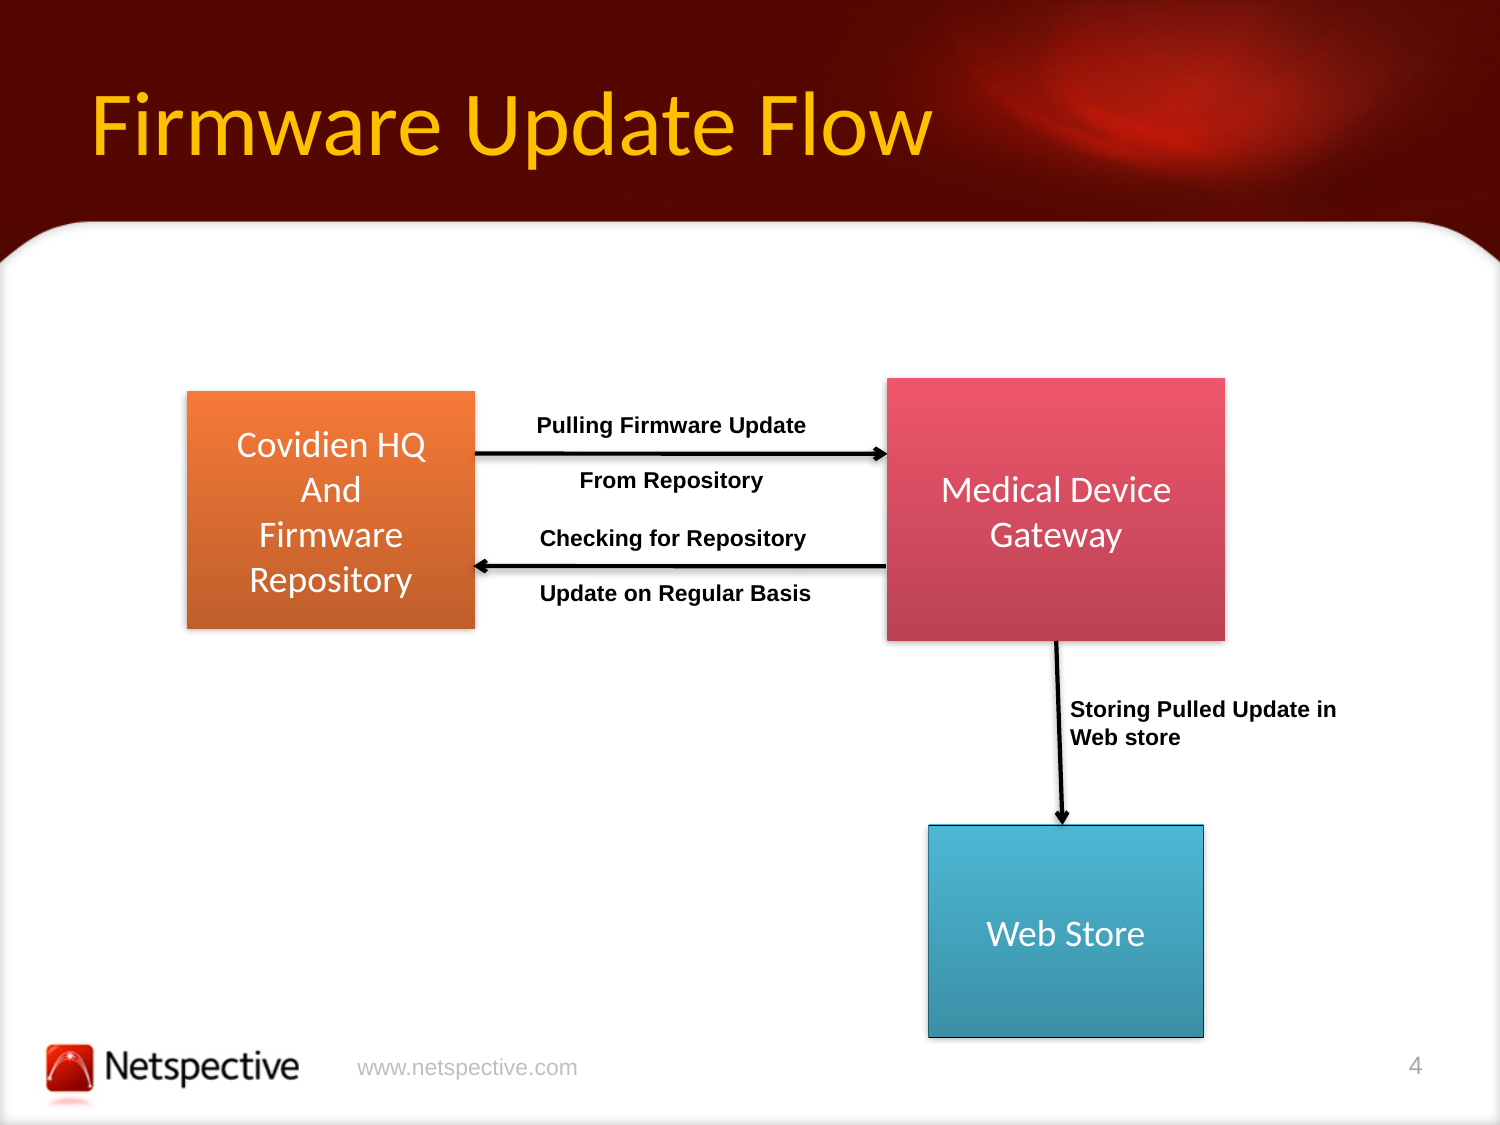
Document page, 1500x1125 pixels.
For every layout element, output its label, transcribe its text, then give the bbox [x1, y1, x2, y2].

text_box Checking for Repository Update on Regular Basis [525, 516, 863, 564]
text_box Medical Device Gateway [887, 378, 1225, 641]
picture [0, 0, 1500, 1125]
title Firmware Update Flow [75, 24, 1425, 213]
text_box Checking for Repository Update on Regular Basis [525, 576, 863, 614]
text_box Storing Pulled Update in Web store [1055, 687, 1406, 758]
text_box Pulling Firmware Update From Repository [487, 403, 863, 451]
text_box Web Store [928, 824, 1204, 1038]
text_box Pulling Firmware Update From Repository [487, 463, 863, 501]
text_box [967, 729, 1152, 737]
text_box Covidien HQ And Firmware Repository [187, 391, 475, 629]
